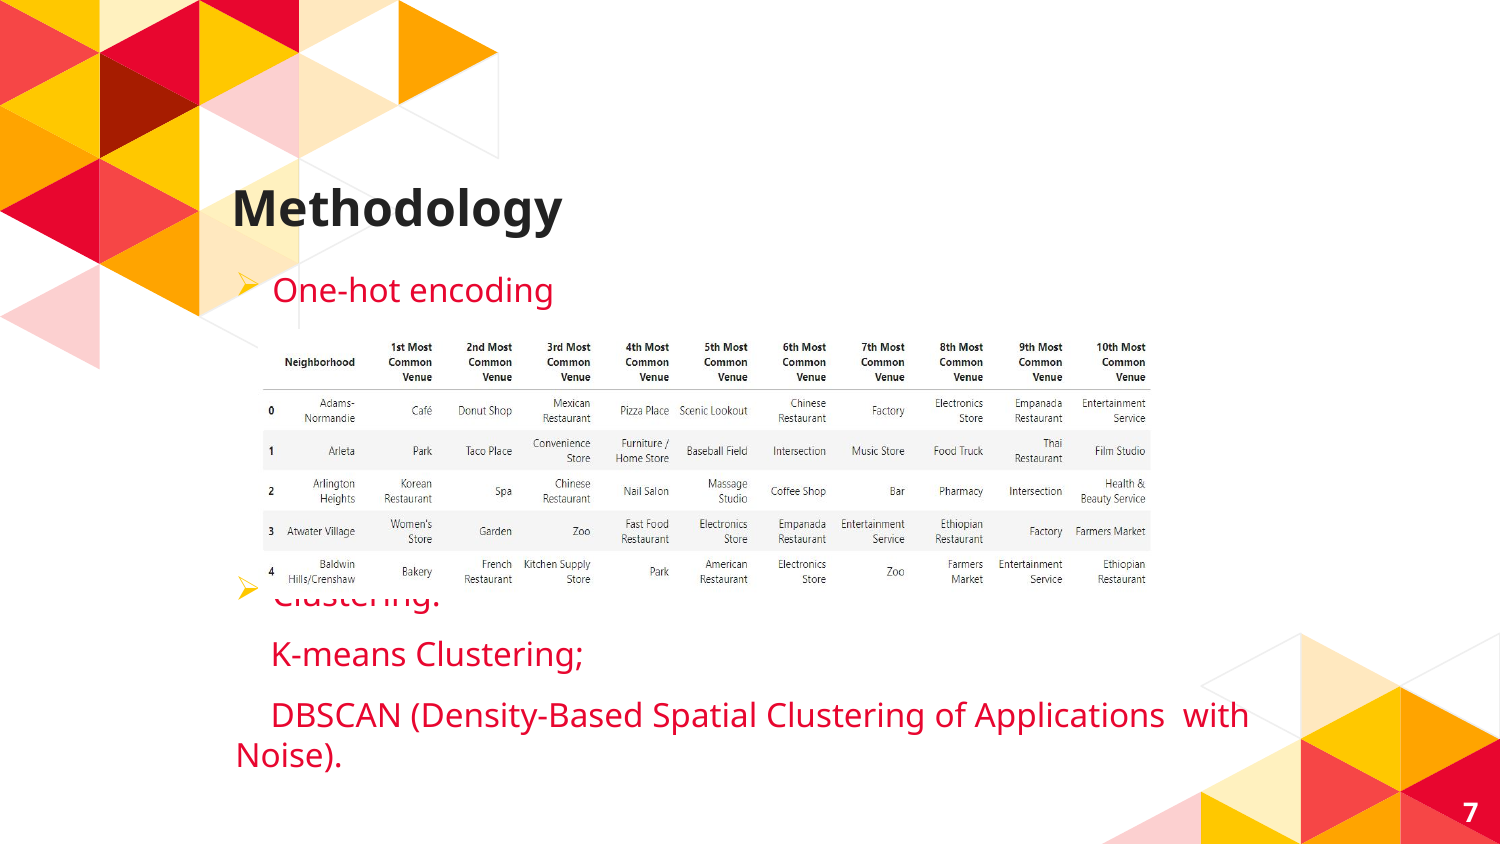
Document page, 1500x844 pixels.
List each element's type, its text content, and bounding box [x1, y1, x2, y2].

list One-hot encoding Clustering: K-means Clustering; DBSCAN (Density-Based Spatial Clustering of Applications with Noise). [220, 253, 1280, 777]
title Methodology [216, 142, 1276, 252]
slide_number 7 [1403, 779, 1494, 844]
picture [258, 329, 1167, 599]
